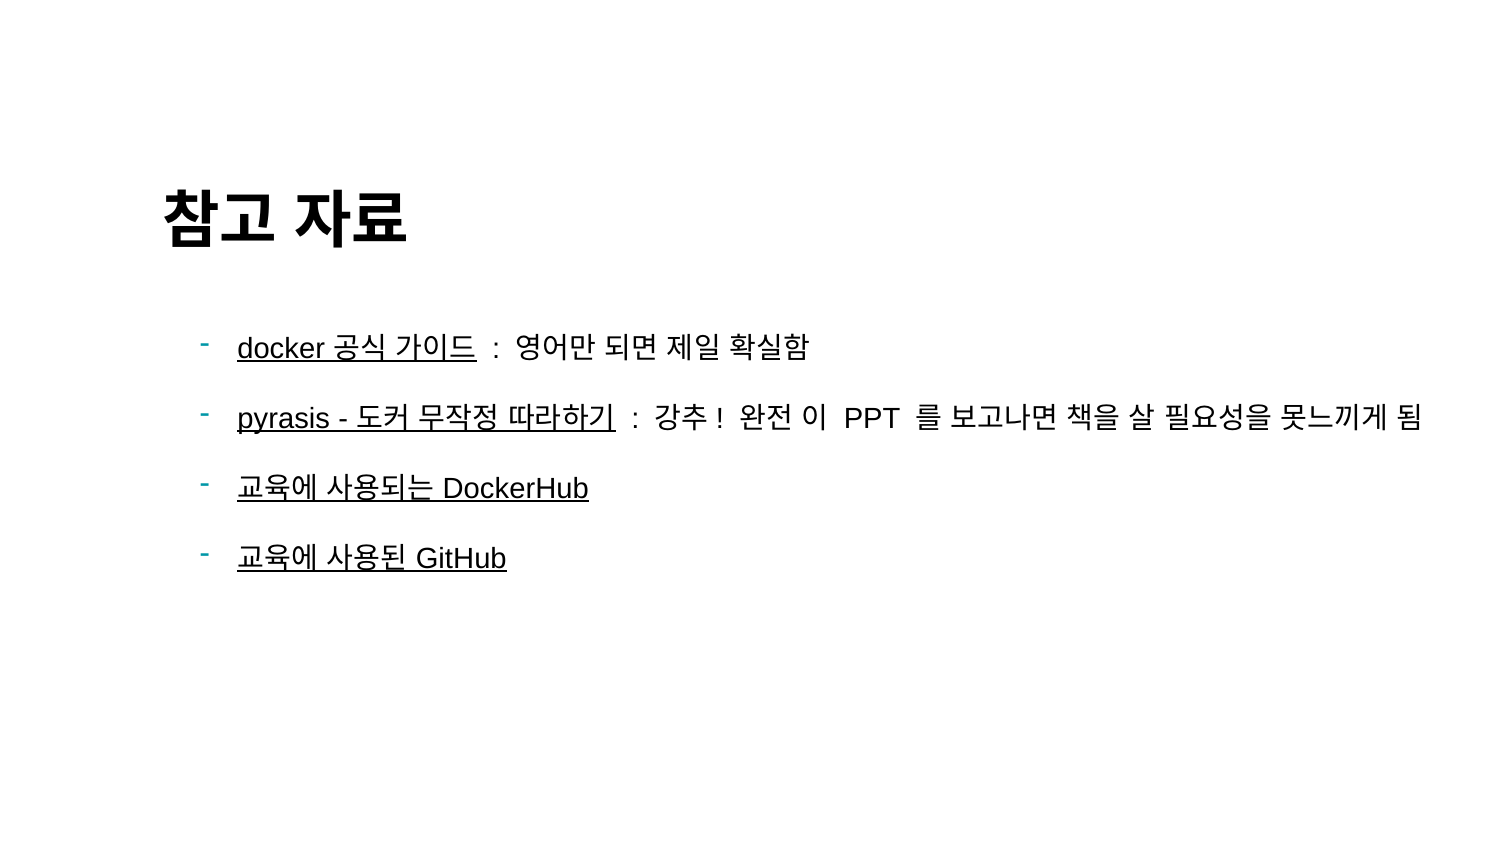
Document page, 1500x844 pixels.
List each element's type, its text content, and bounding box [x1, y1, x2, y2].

text_box 참고 자료 docker 공식 가이드 : 영어만 되면 제일 확실함 pyrasis - 도커 무작정 따라하기 : 강추! 완전 이 PPT 를 보고나면 책을 살 필요성을 못느끼게 됨 교육에 사용되는 DockerHub 교육에 사용된 GitHub [147, 164, 1478, 728]
